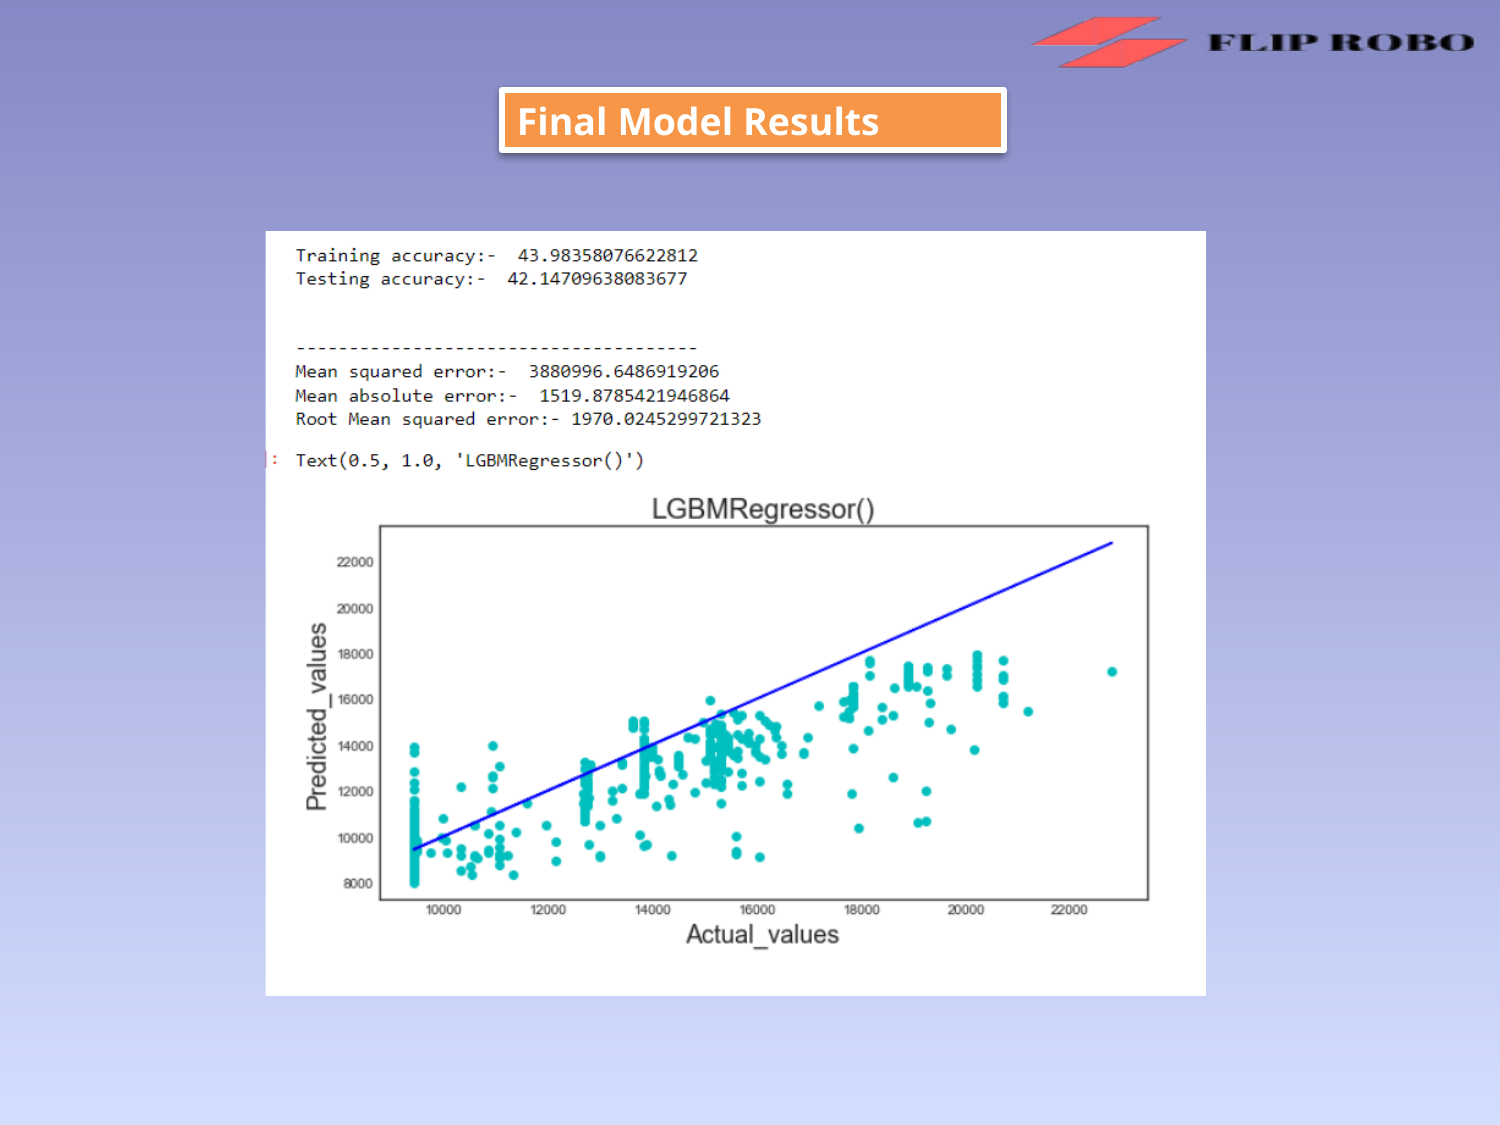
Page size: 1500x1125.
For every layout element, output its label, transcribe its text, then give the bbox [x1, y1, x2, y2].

picture [265, 231, 1207, 996]
picture [962, 0, 1500, 196]
text_box Final Model Results [499, 87, 1007, 153]
